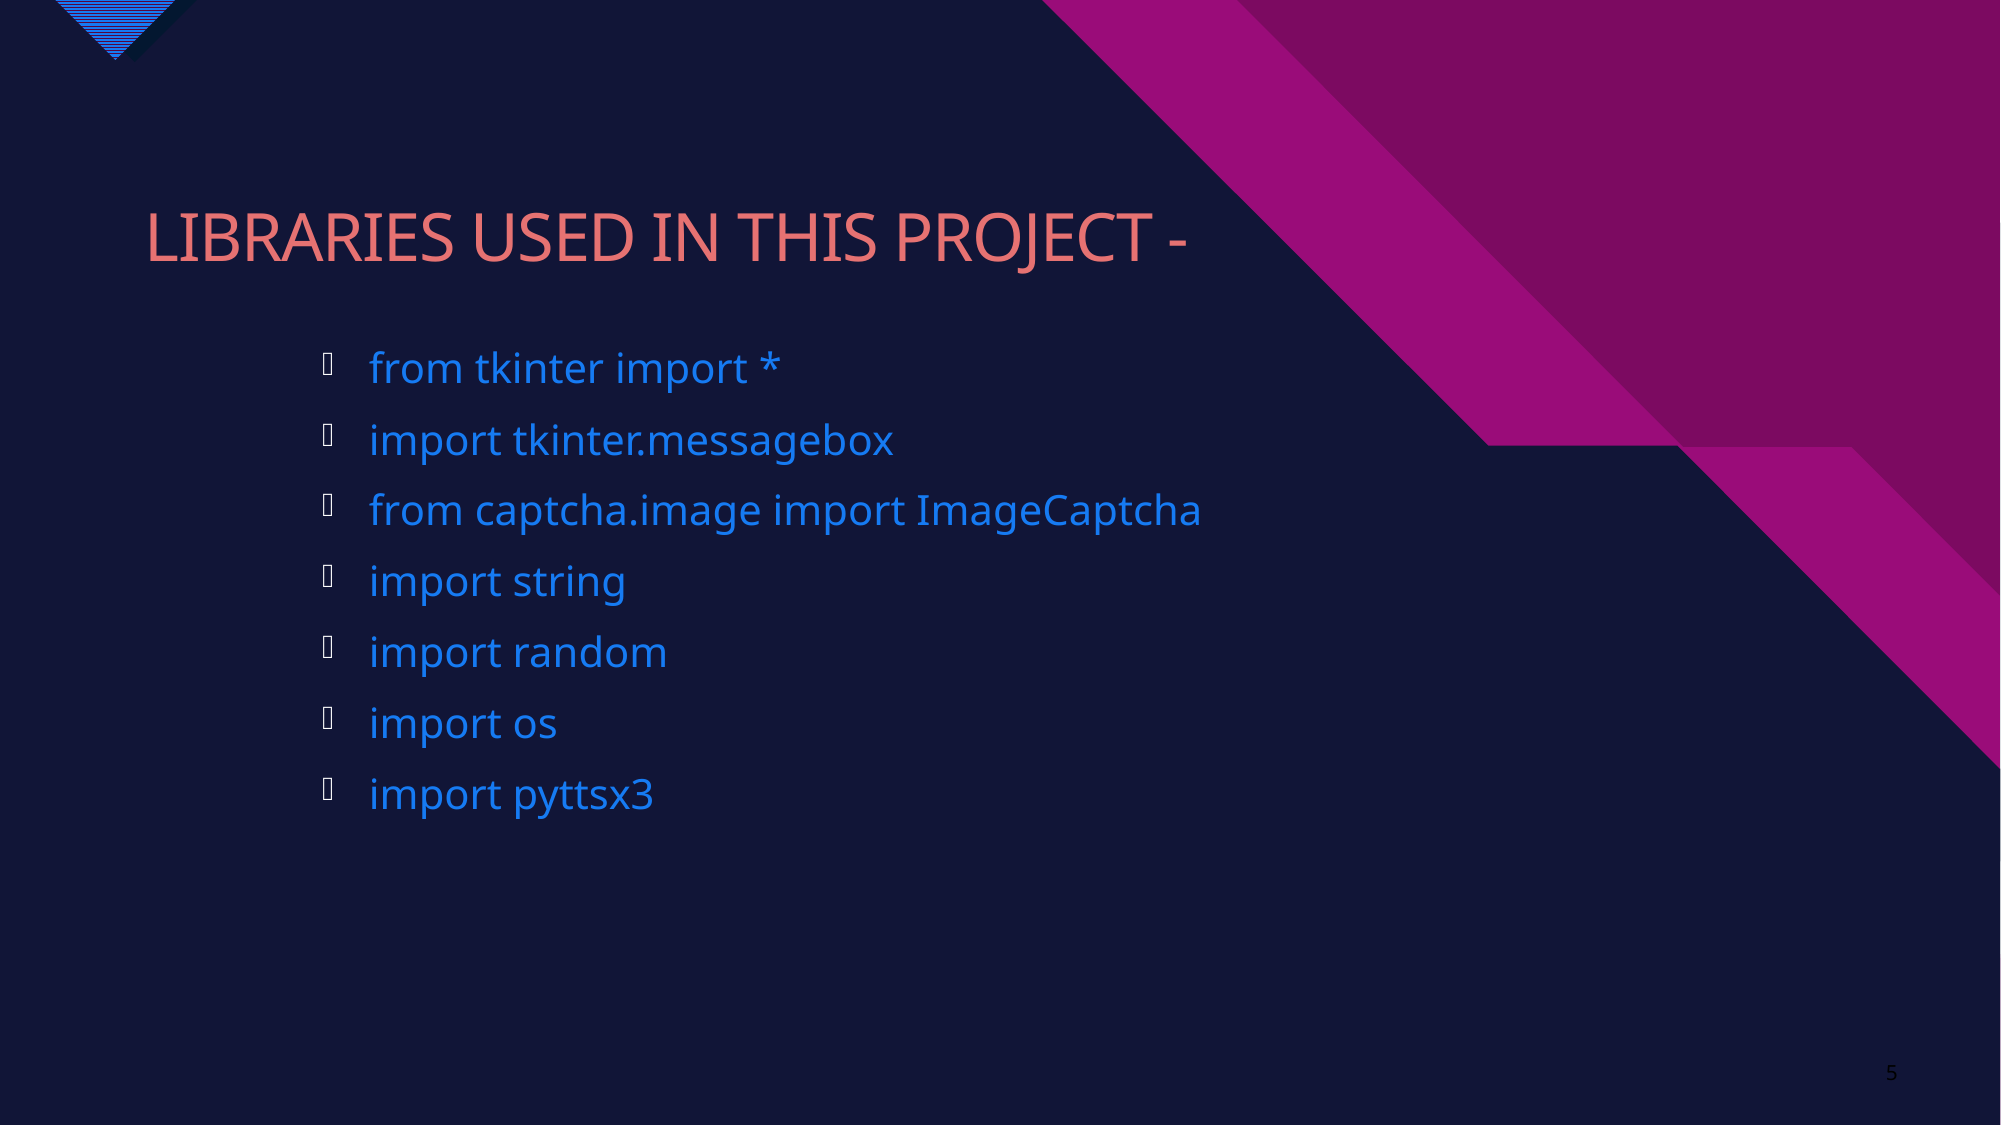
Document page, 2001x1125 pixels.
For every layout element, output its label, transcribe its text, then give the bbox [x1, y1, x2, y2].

title Libraries used in this project - [129, 186, 1232, 283]
slide_number 5 [1845, 1035, 1913, 1096]
list from tkinter import * import tkinter.messagebox from captcha.image import ImageCaptcha import string import random import os import pyttsx3 [307, 208, 1410, 881]
